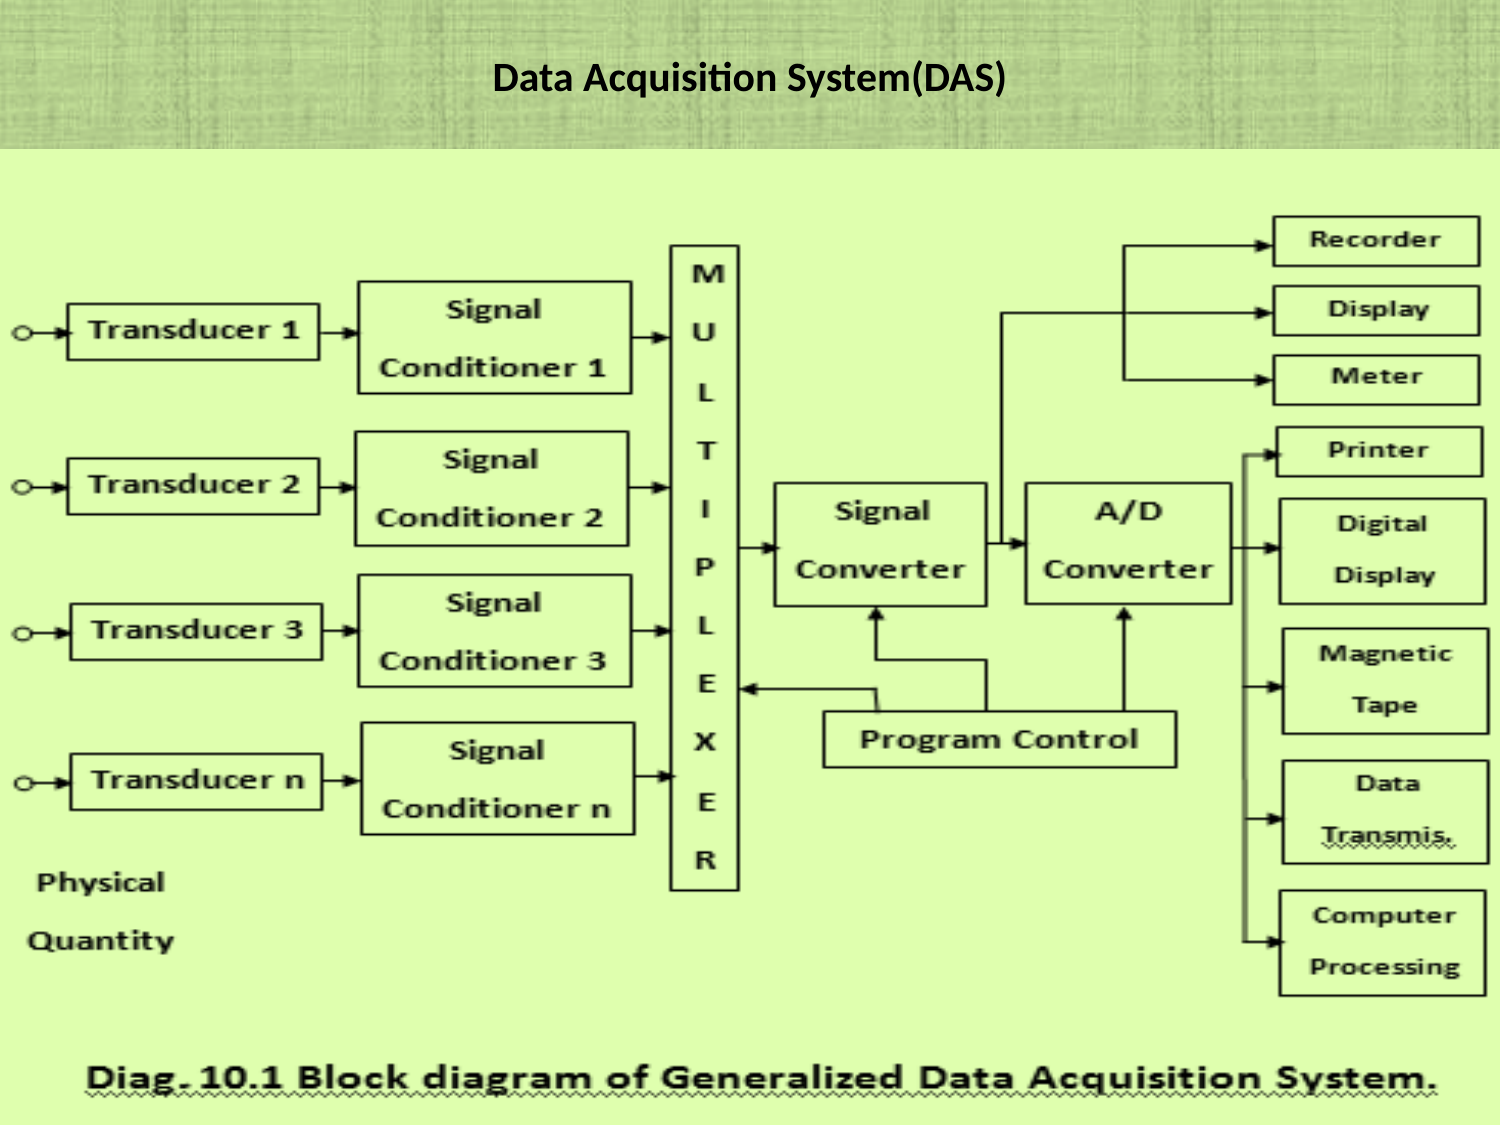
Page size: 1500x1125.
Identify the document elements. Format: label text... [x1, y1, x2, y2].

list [0, 149, 1500, 1125]
title Data Acquisition System(DAS) [0, 0, 1500, 149]
